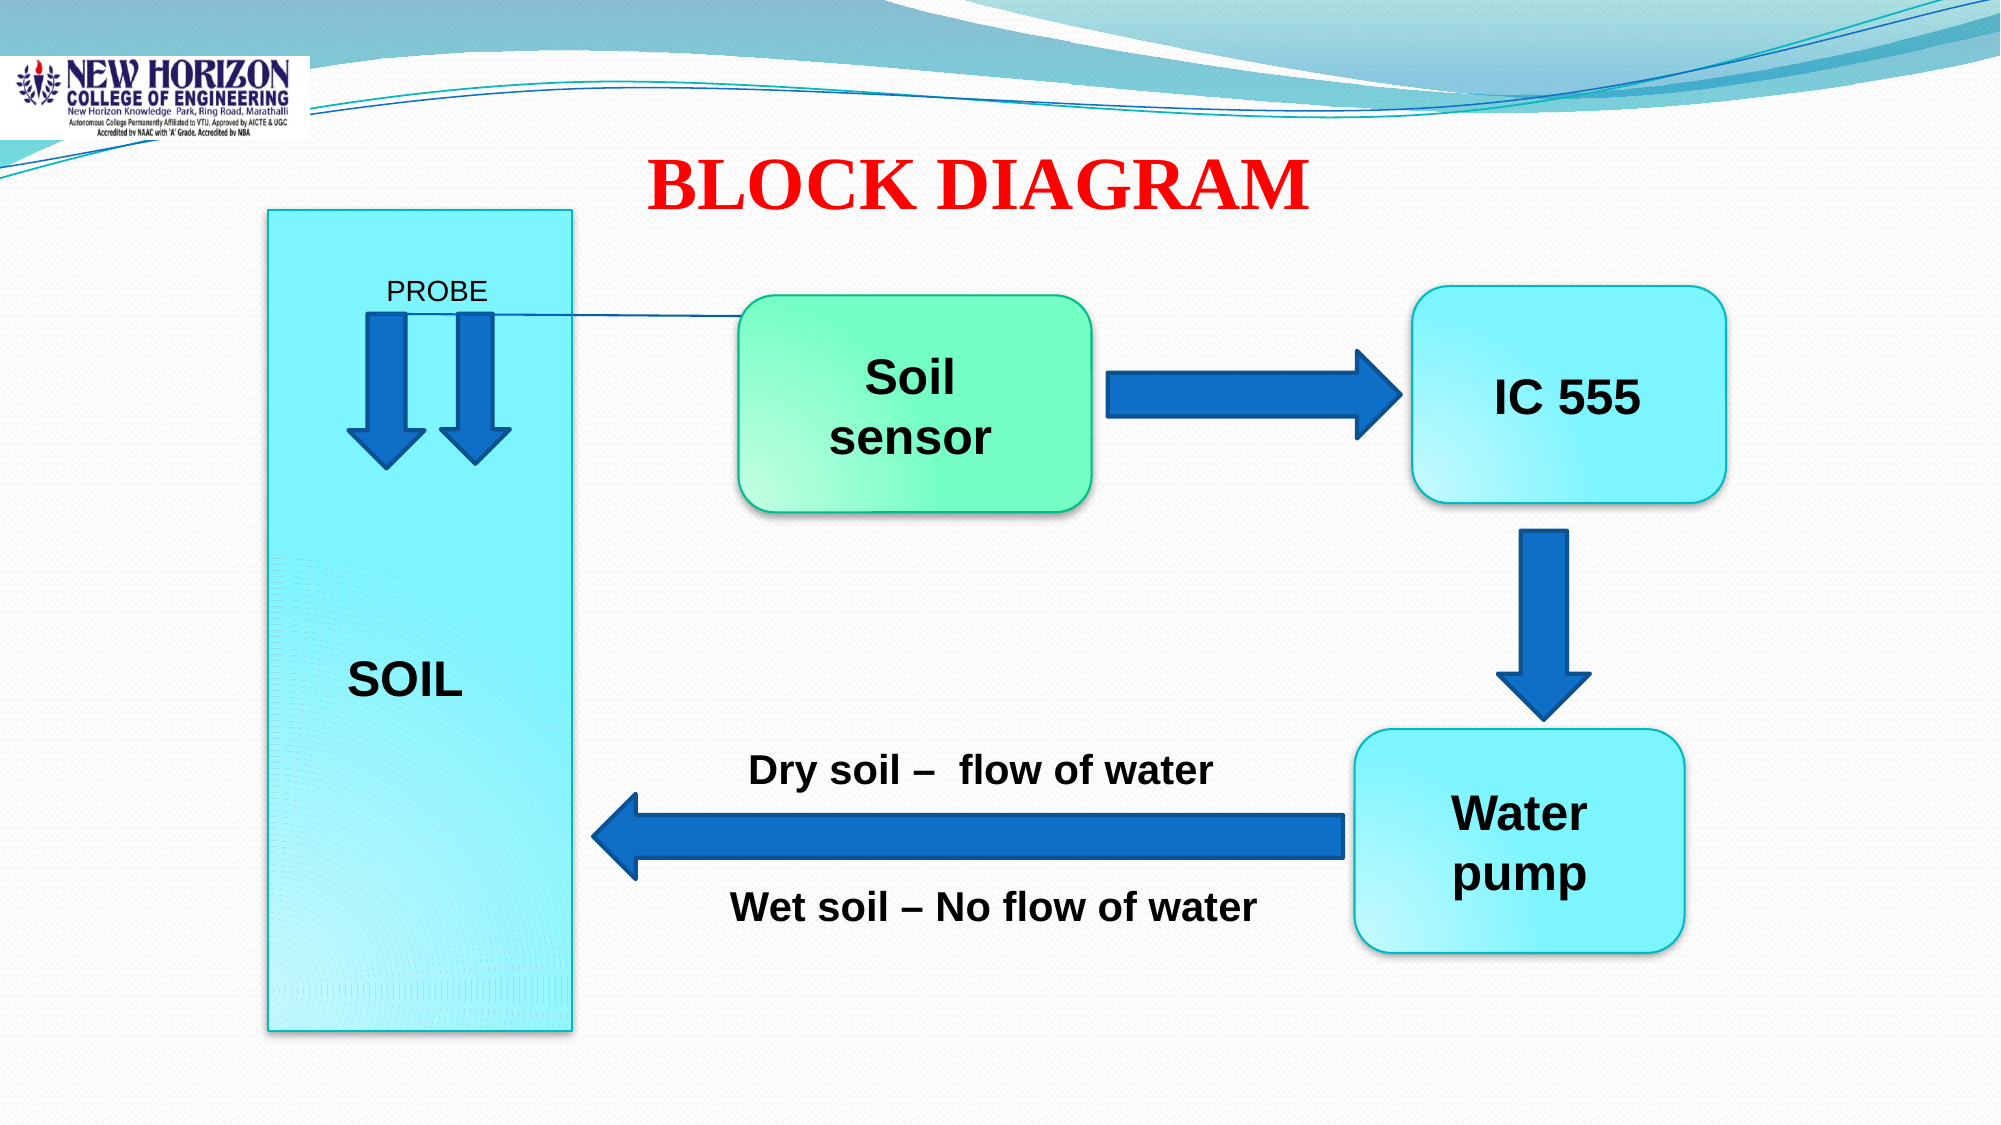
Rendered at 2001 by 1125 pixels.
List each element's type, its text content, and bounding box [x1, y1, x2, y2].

text_box [1495, 528, 1592, 723]
text_box [346, 311, 427, 471]
text_box SOIL [332, 639, 503, 714]
text_box [1353, 728, 1686, 955]
text_box [590, 791, 1346, 882]
text_box [1105, 348, 1403, 441]
text_box [737, 294, 1093, 514]
text_box Dry soil – flow of water [733, 735, 1394, 801]
text_box [1411, 285, 1728, 505]
text_box [267, 218, 573, 1032]
text_box Water pump [1393, 773, 1646, 908]
title BLOCK DIAGRAM [116, 153, 1842, 218]
text_box IC 555 [1479, 357, 1687, 433]
text_box [438, 326, 512, 466]
text_box PROBE [371, 265, 797, 315]
text_box Soil sensor [786, 336, 1034, 472]
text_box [375, 313, 758, 317]
text_box Wet soil – No flow of water [715, 872, 1376, 938]
picture [0, 57, 309, 139]
